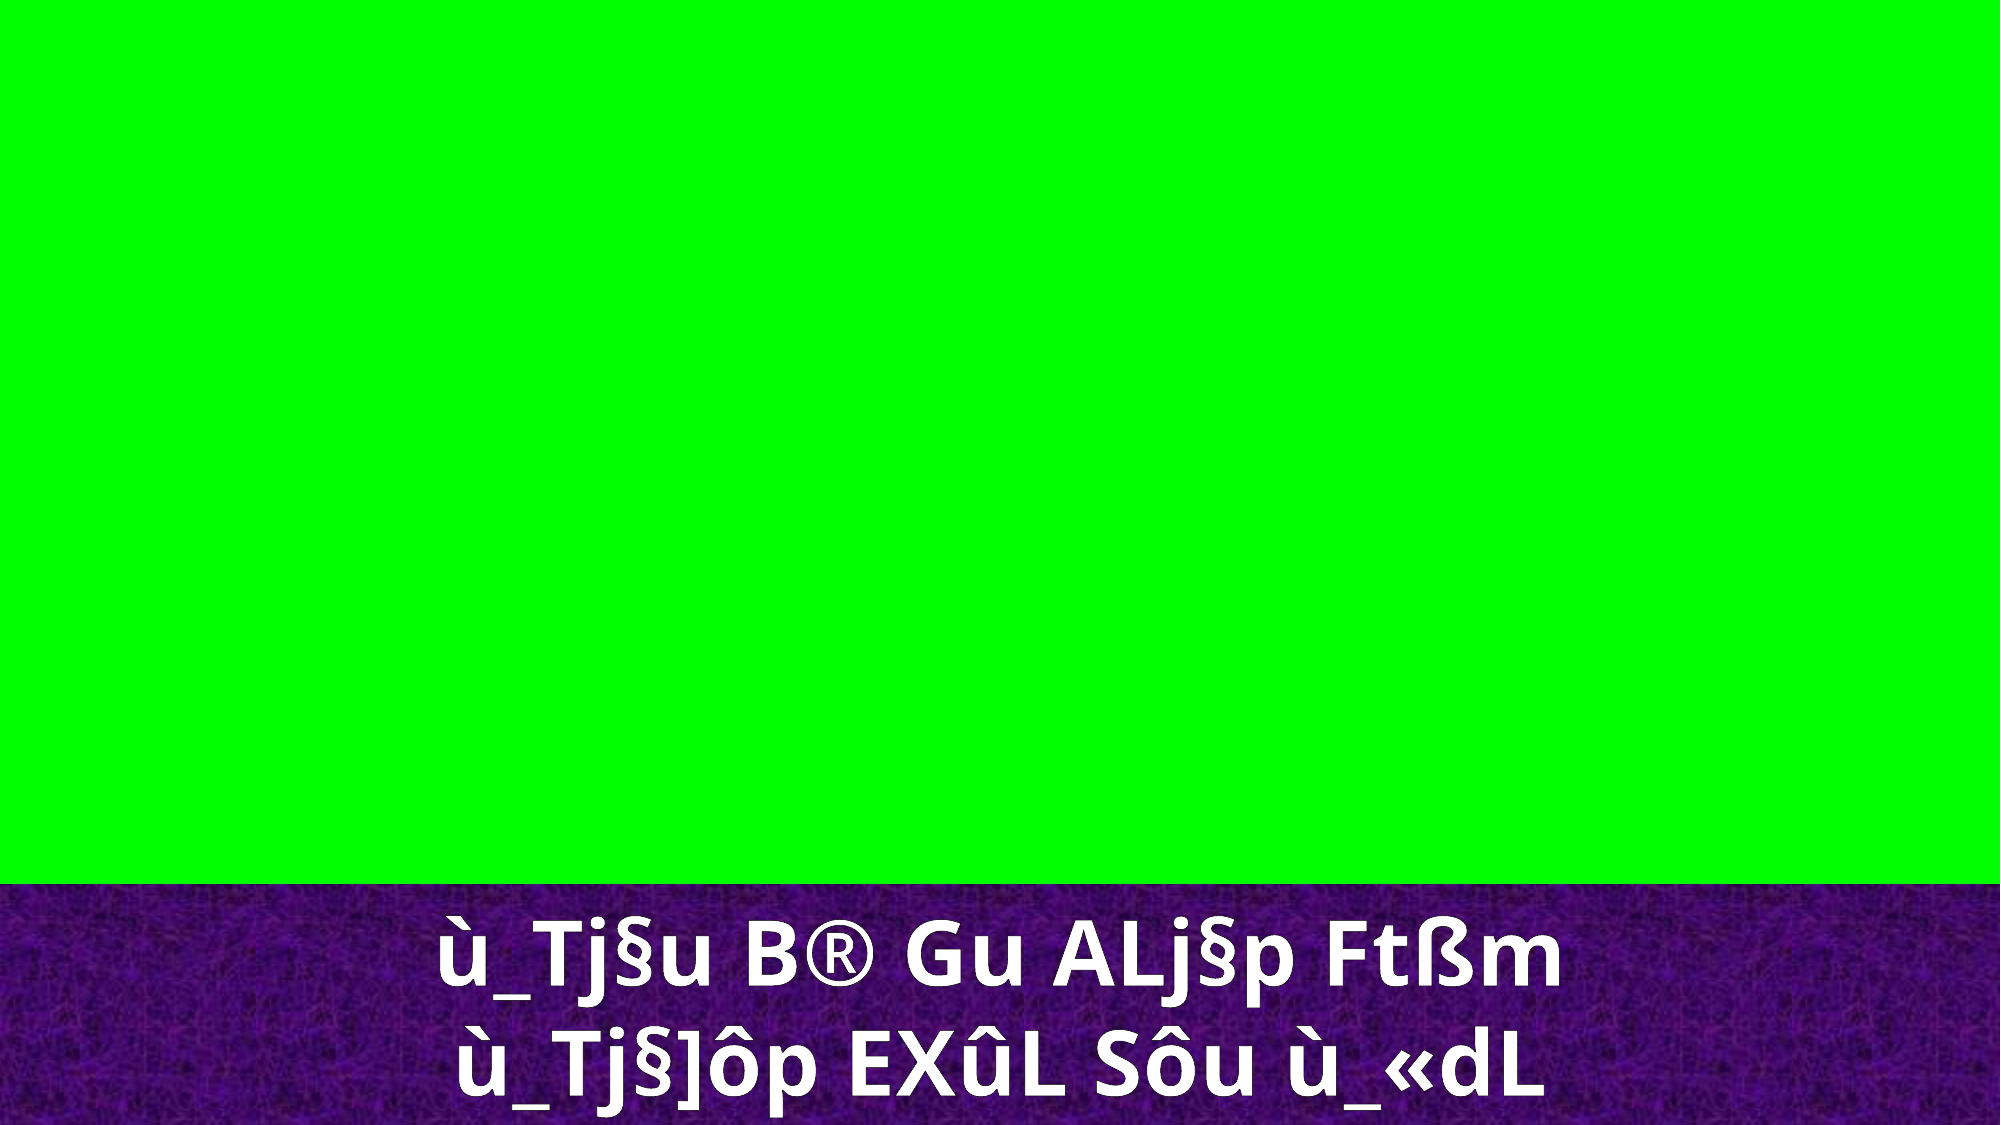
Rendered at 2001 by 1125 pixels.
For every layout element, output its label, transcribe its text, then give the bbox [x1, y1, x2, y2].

text_box ù_Tj§u B® Gu ALj§p Ftßm ù_Tj§]ôp EXûL Sôu ù_«dL [0, 886, 2000, 1122]
